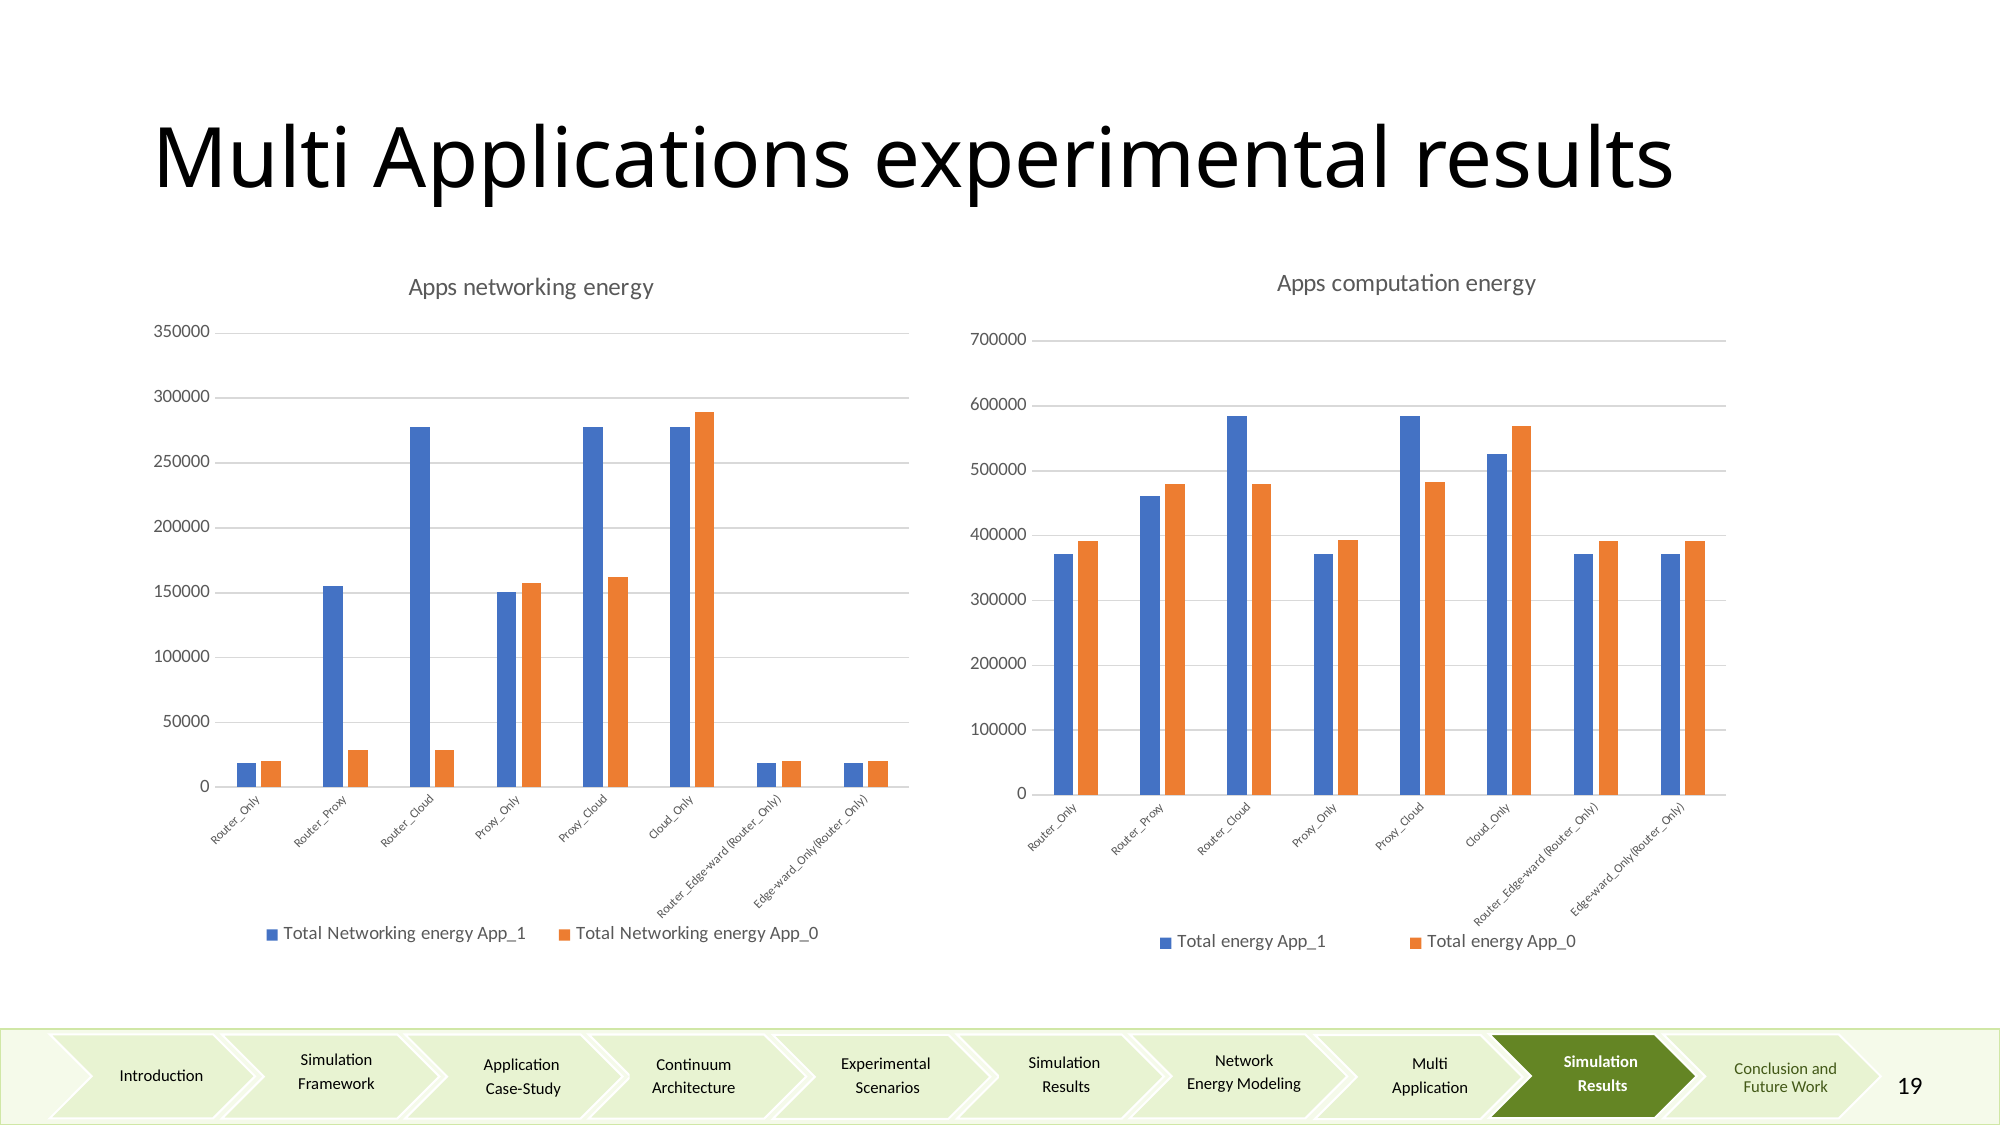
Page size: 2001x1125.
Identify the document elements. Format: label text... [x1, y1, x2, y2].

text_box [0, 1028, 2000, 1125]
chart [954, 254, 1742, 986]
title Multi Applications experimental results [137, 52, 1863, 270]
slide_number 19 [1881, 1054, 1938, 1115]
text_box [49, 1034, 1881, 1120]
chart [137, 246, 925, 978]
